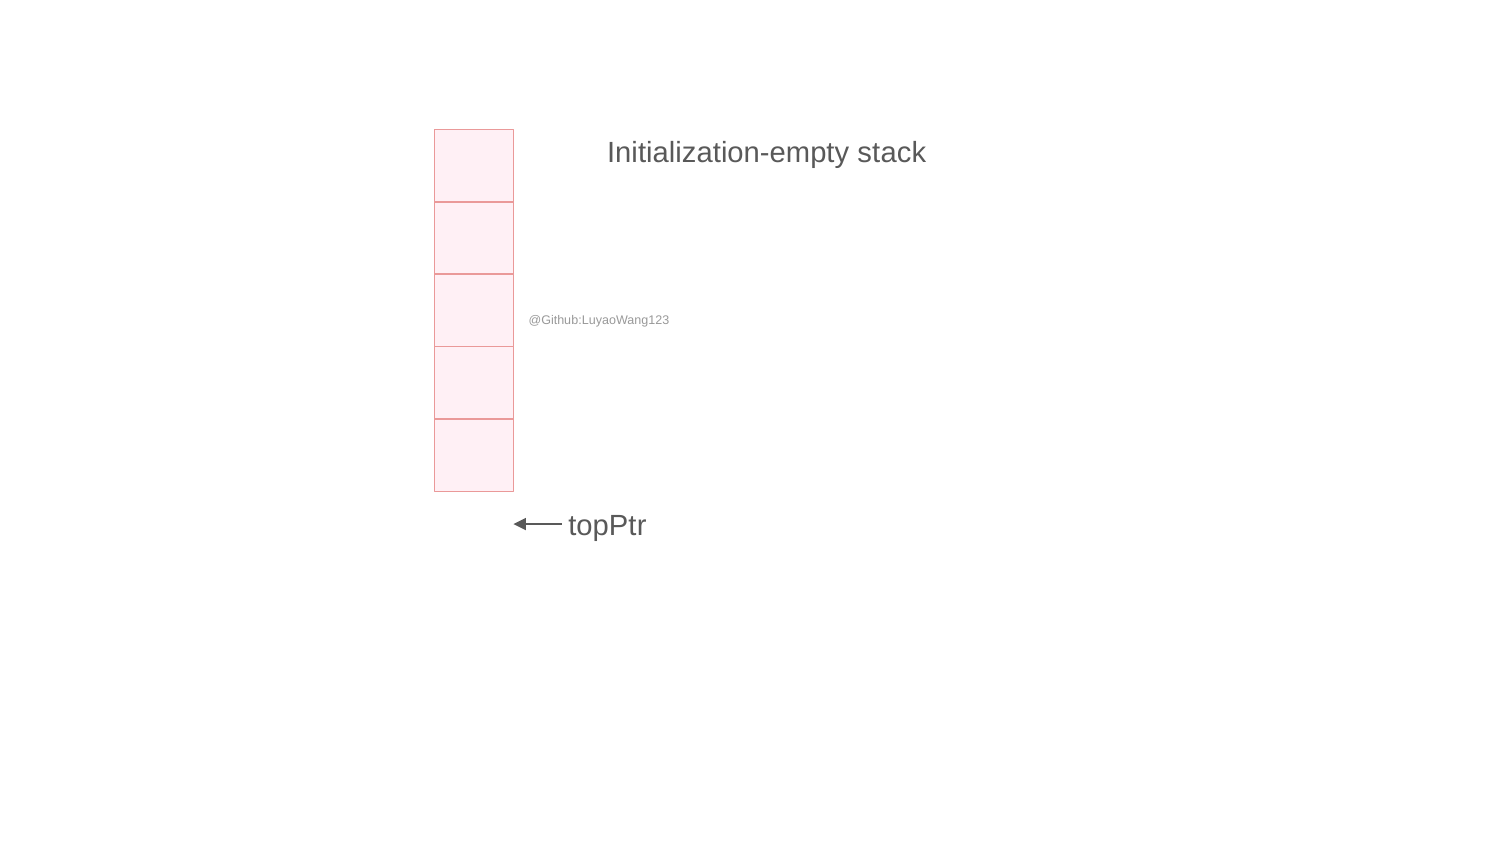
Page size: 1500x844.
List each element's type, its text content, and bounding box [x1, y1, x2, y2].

text_box [434, 347, 514, 419]
text_box [434, 129, 514, 202]
text_box topPtr [553, 491, 712, 557]
text_box Initialization-empty stack [592, 118, 977, 184]
text_box [434, 419, 514, 492]
text_box [434, 202, 514, 275]
text_box @Github:LuyaoWang123 [513, 304, 898, 336]
text_box [434, 275, 514, 347]
